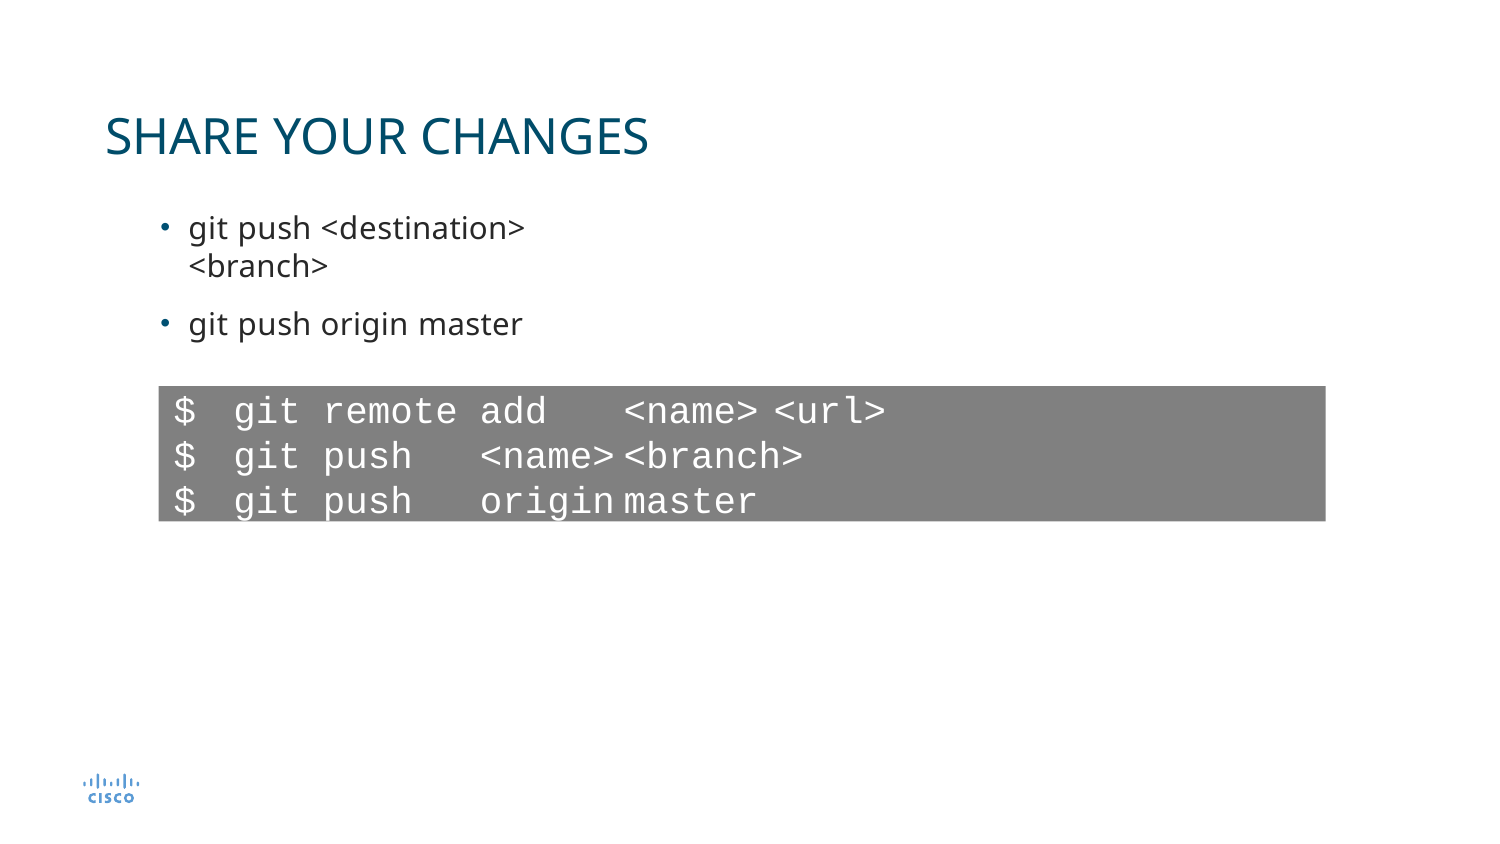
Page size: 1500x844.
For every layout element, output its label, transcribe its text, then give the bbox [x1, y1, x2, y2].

text_box $ git remote add <name> <url> $ git push <name> <branch> $ git push origin master [158, 386, 1326, 522]
text_box git push <destination> <branch> git push origin master [158, 208, 651, 342]
title SHARE YOUR CHANGES [103, 48, 1397, 205]
